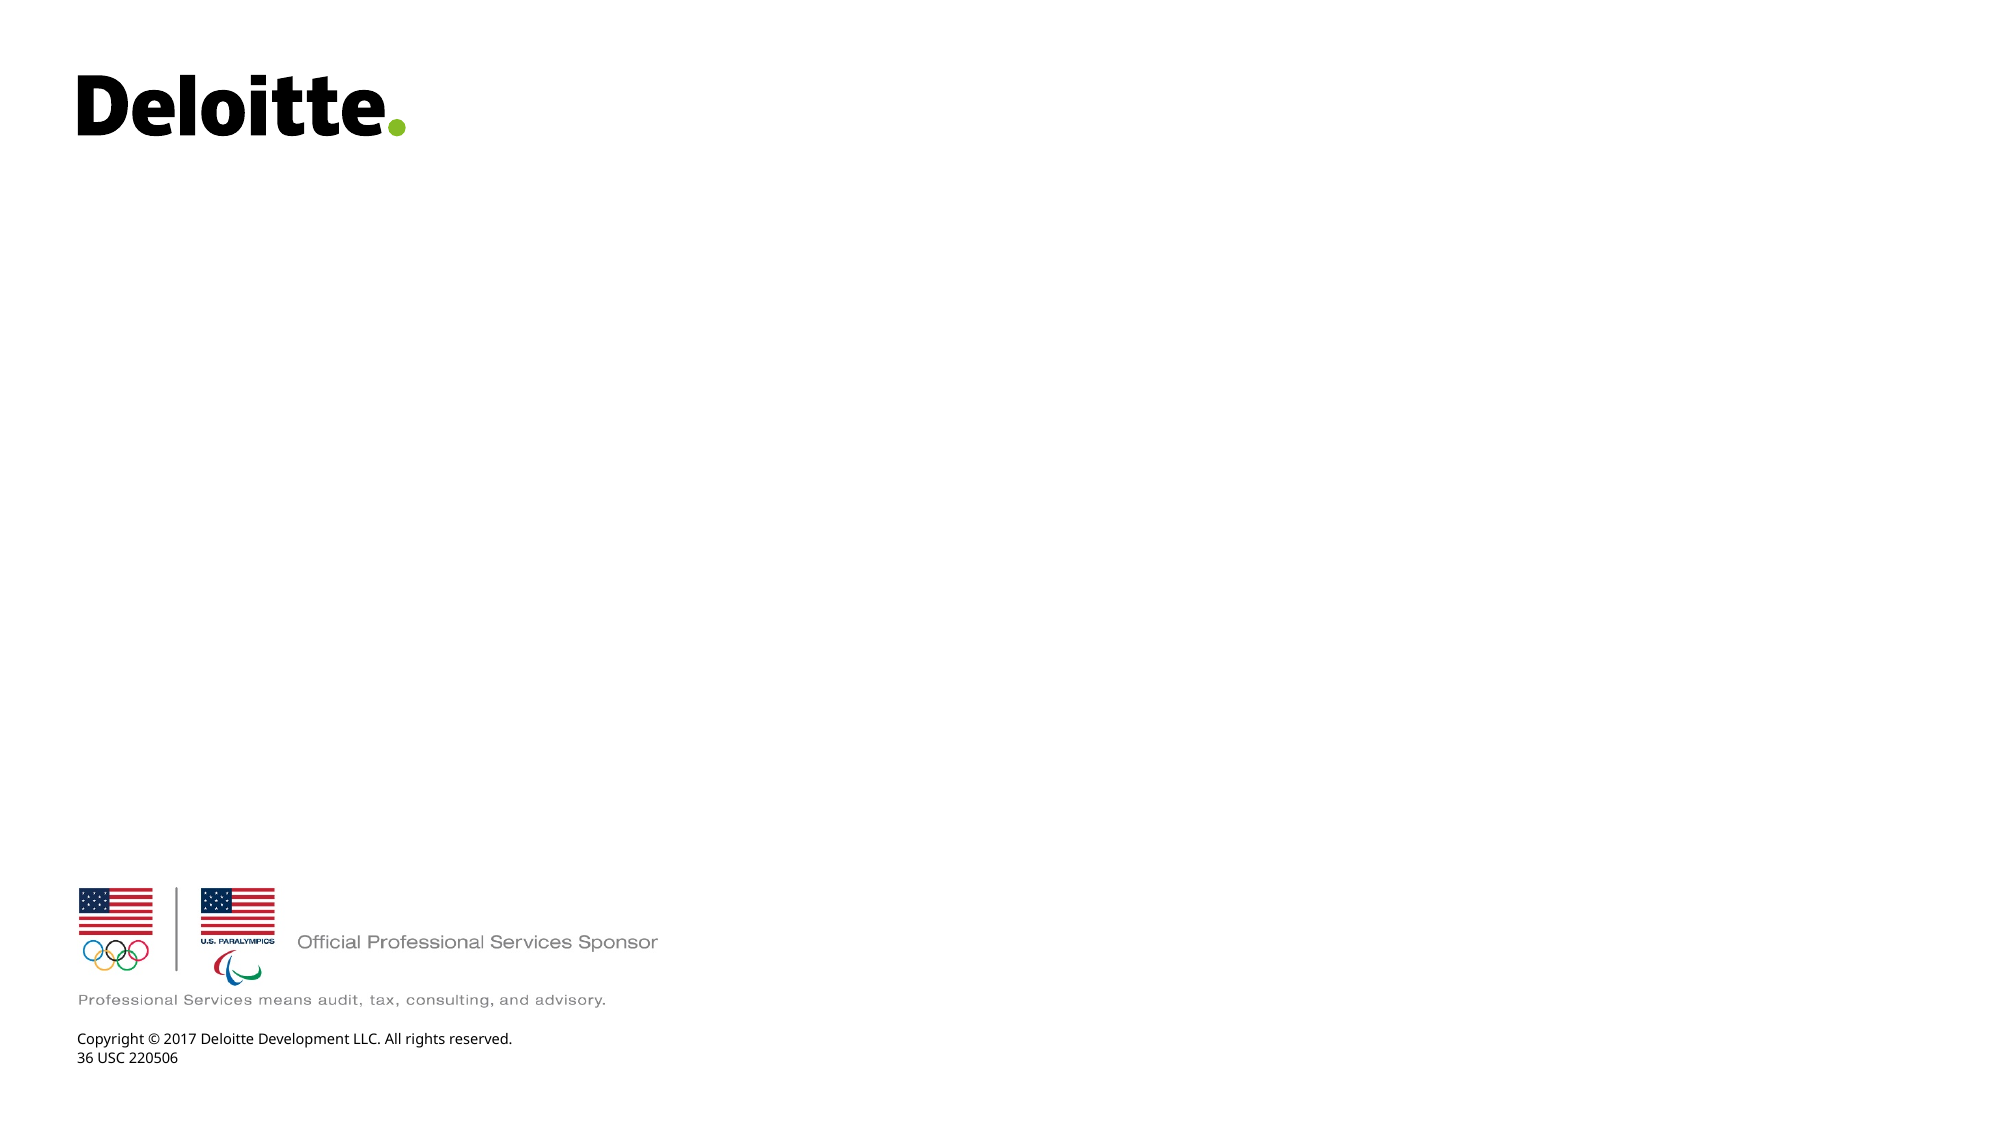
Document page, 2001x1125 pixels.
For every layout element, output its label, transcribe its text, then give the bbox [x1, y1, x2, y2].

text_box Copyright © 2017 Deloitte Development LLC. All rights reserved. 36 USC 220506 [77, 1015, 1239, 1093]
picture [76, 886, 659, 1009]
